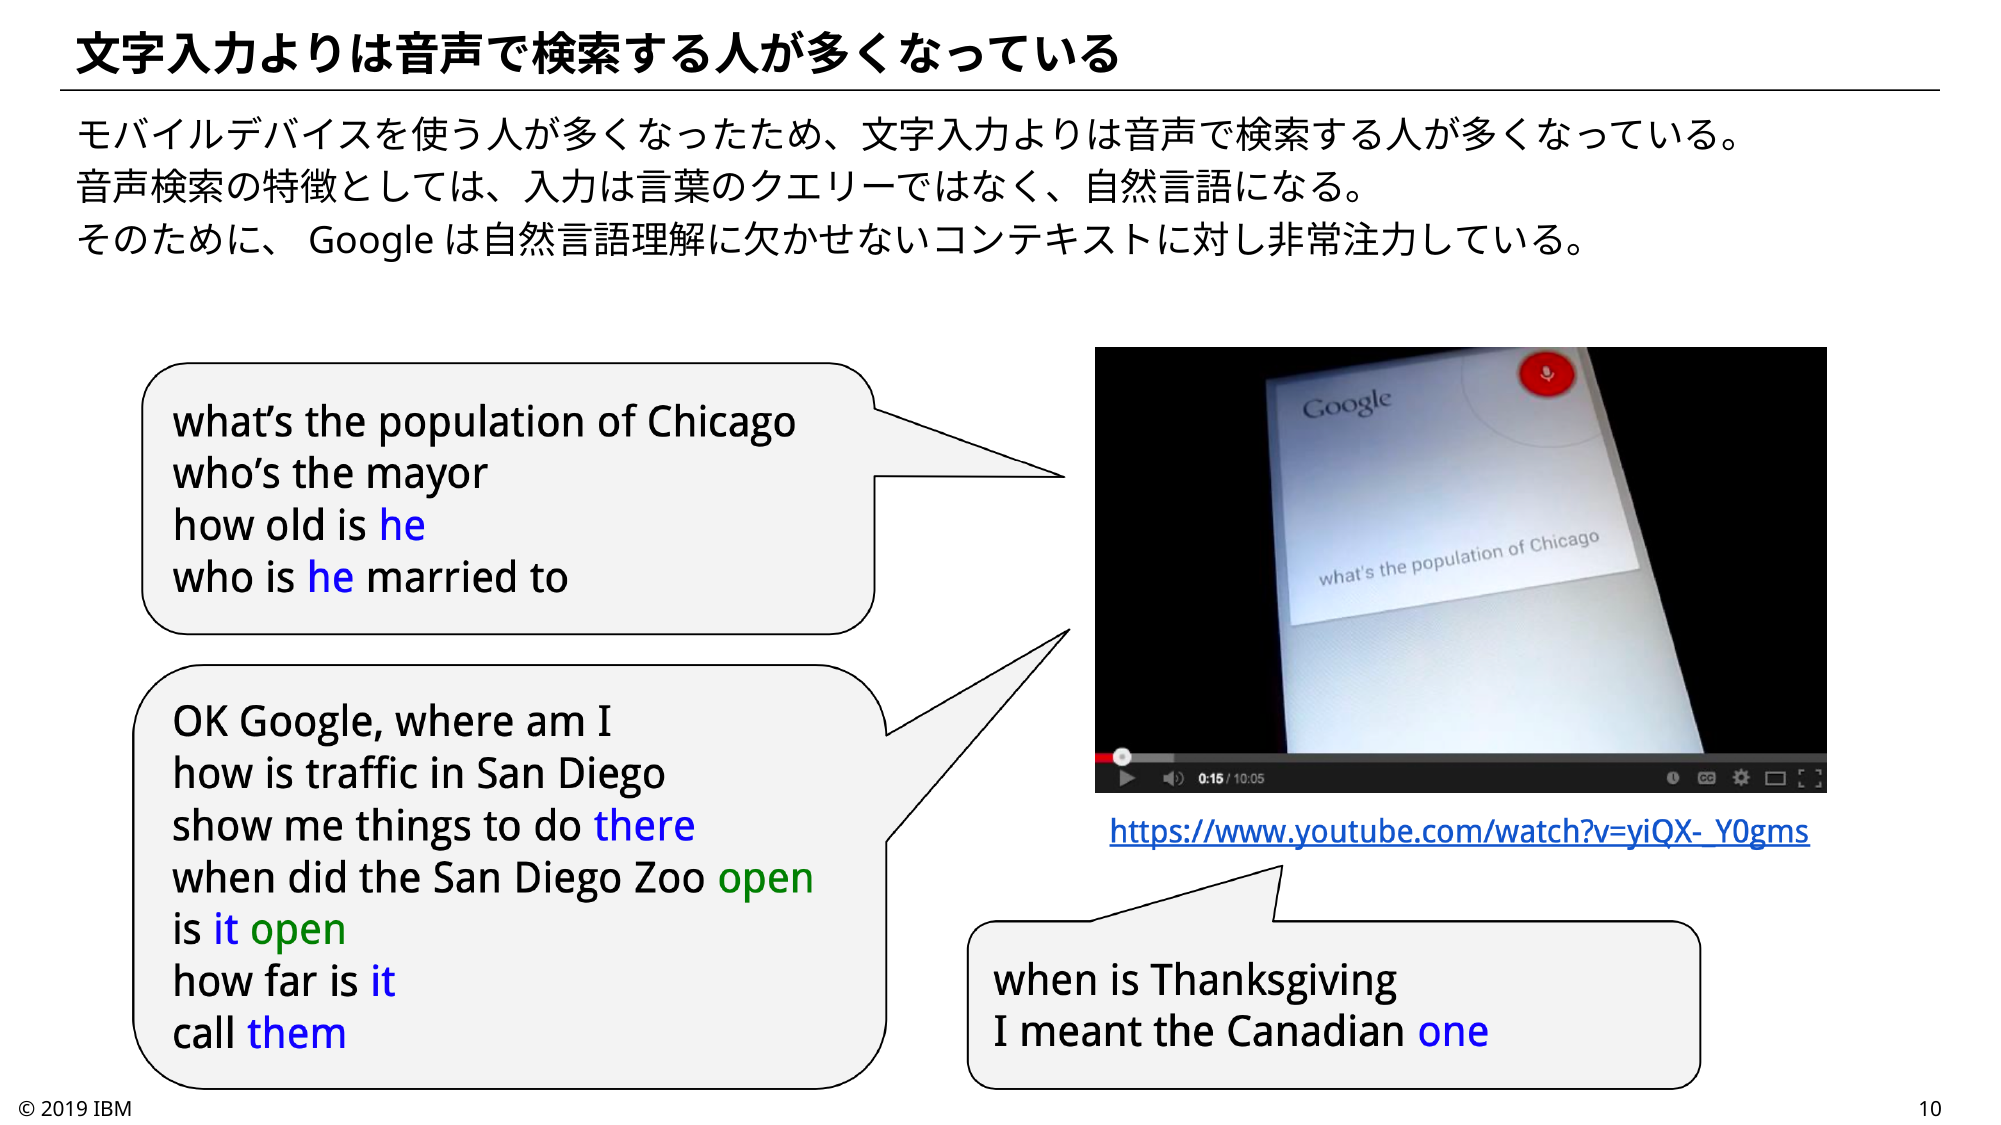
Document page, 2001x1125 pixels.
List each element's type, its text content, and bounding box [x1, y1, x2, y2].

list モバイルデバイスを使う人が多くなったため、文字入力よりは音声で検索する人が多くなっている。 音声検索の特徴としては、入力は言葉のクエリーではなく、自然言語になる。 そのために、Googleは自然言語理解に欠かせないコンテキストに対し非常注力している。 [60, 103, 1940, 370]
picture [132, 302, 1868, 1125]
title 文字入力よりは音声で検索する人が多くなっている [60, 14, 1940, 88]
